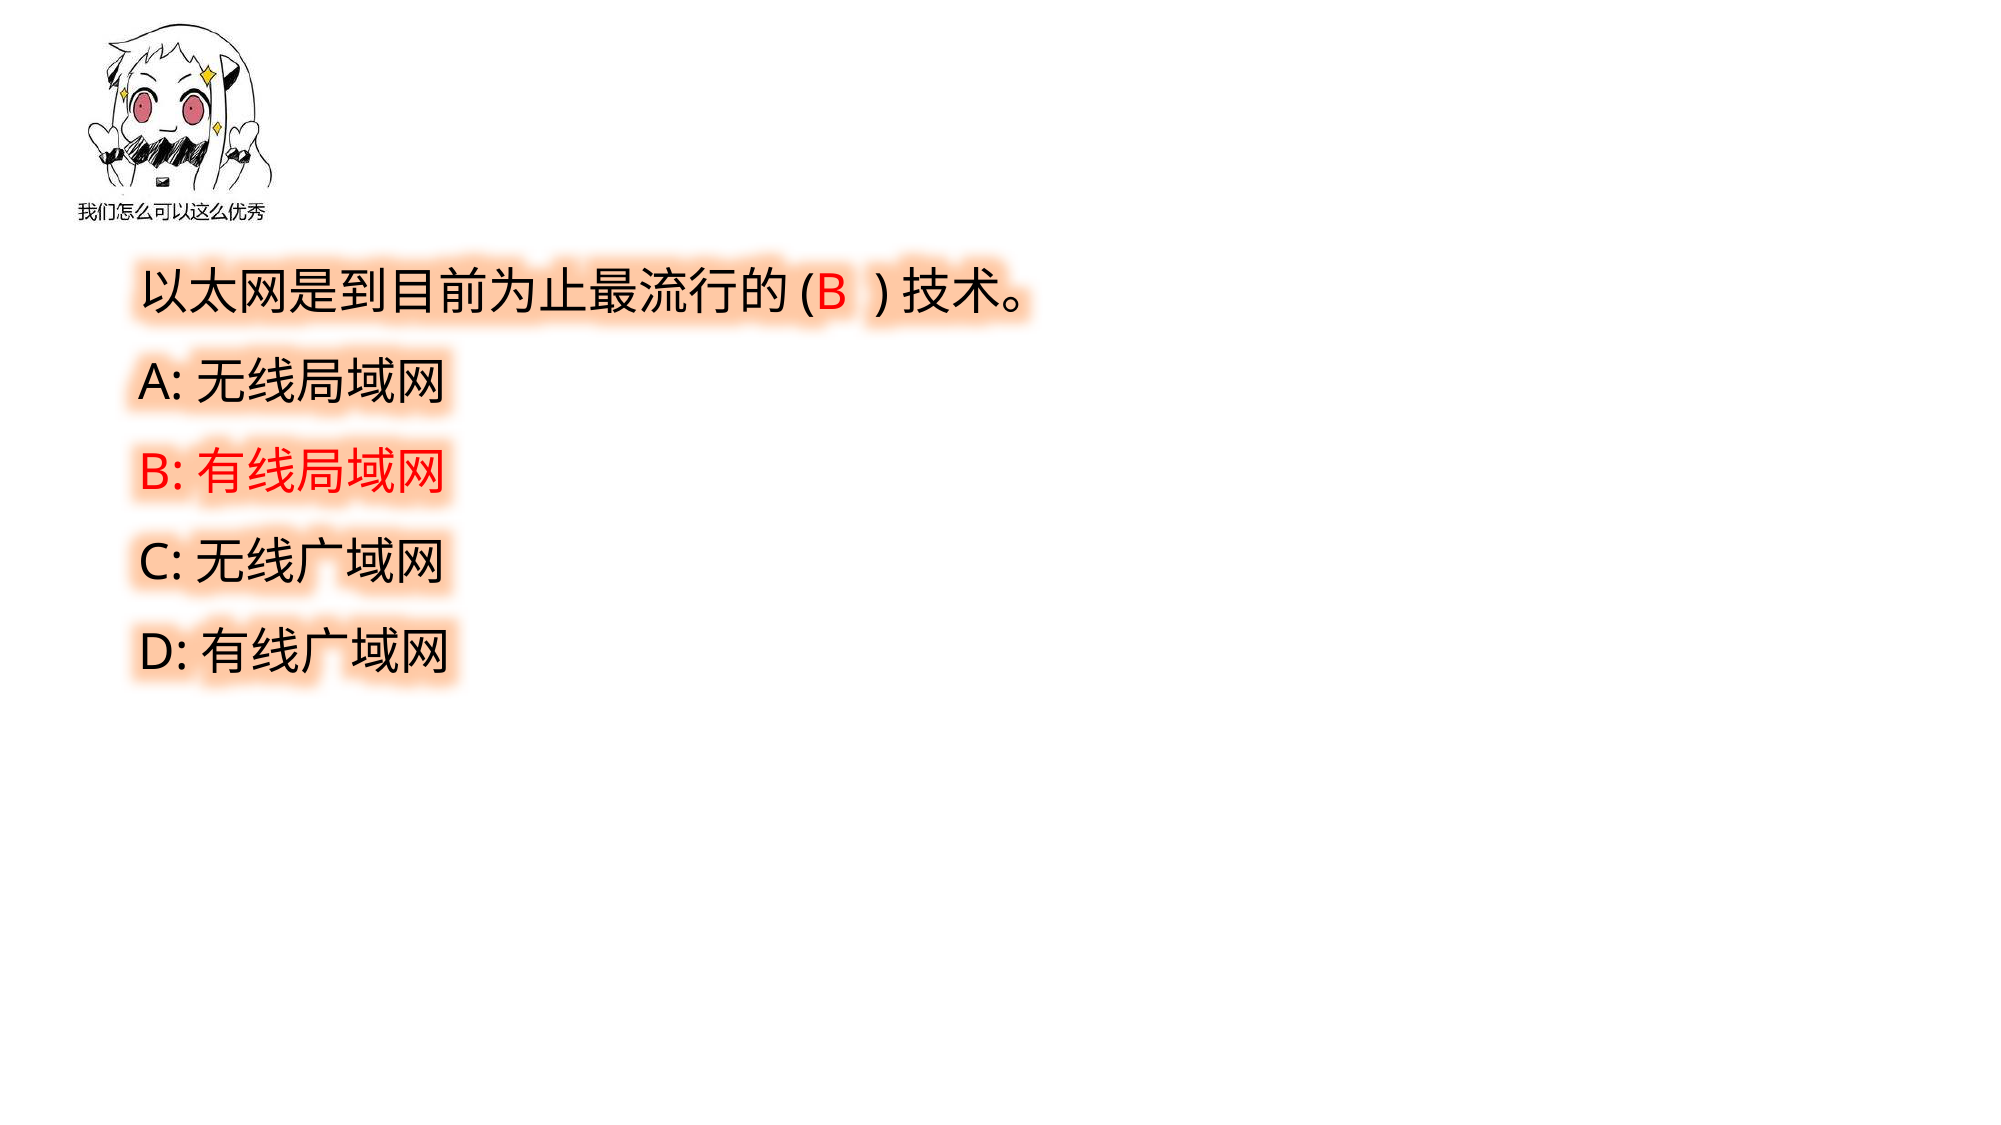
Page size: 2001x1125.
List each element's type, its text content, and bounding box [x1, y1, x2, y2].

text_box 以太网是到目前为止最流行的(B )技术。 A:无线局域网 B:有线局域网 C:无线广域网 D:有线广域网 [120, 220, 1961, 679]
text_box 5.4.3.0交换机 [121, 220, 1966, 682]
text_box 点对点链路协议 [116, 215, 1970, 687]
picture [58, 12, 290, 244]
